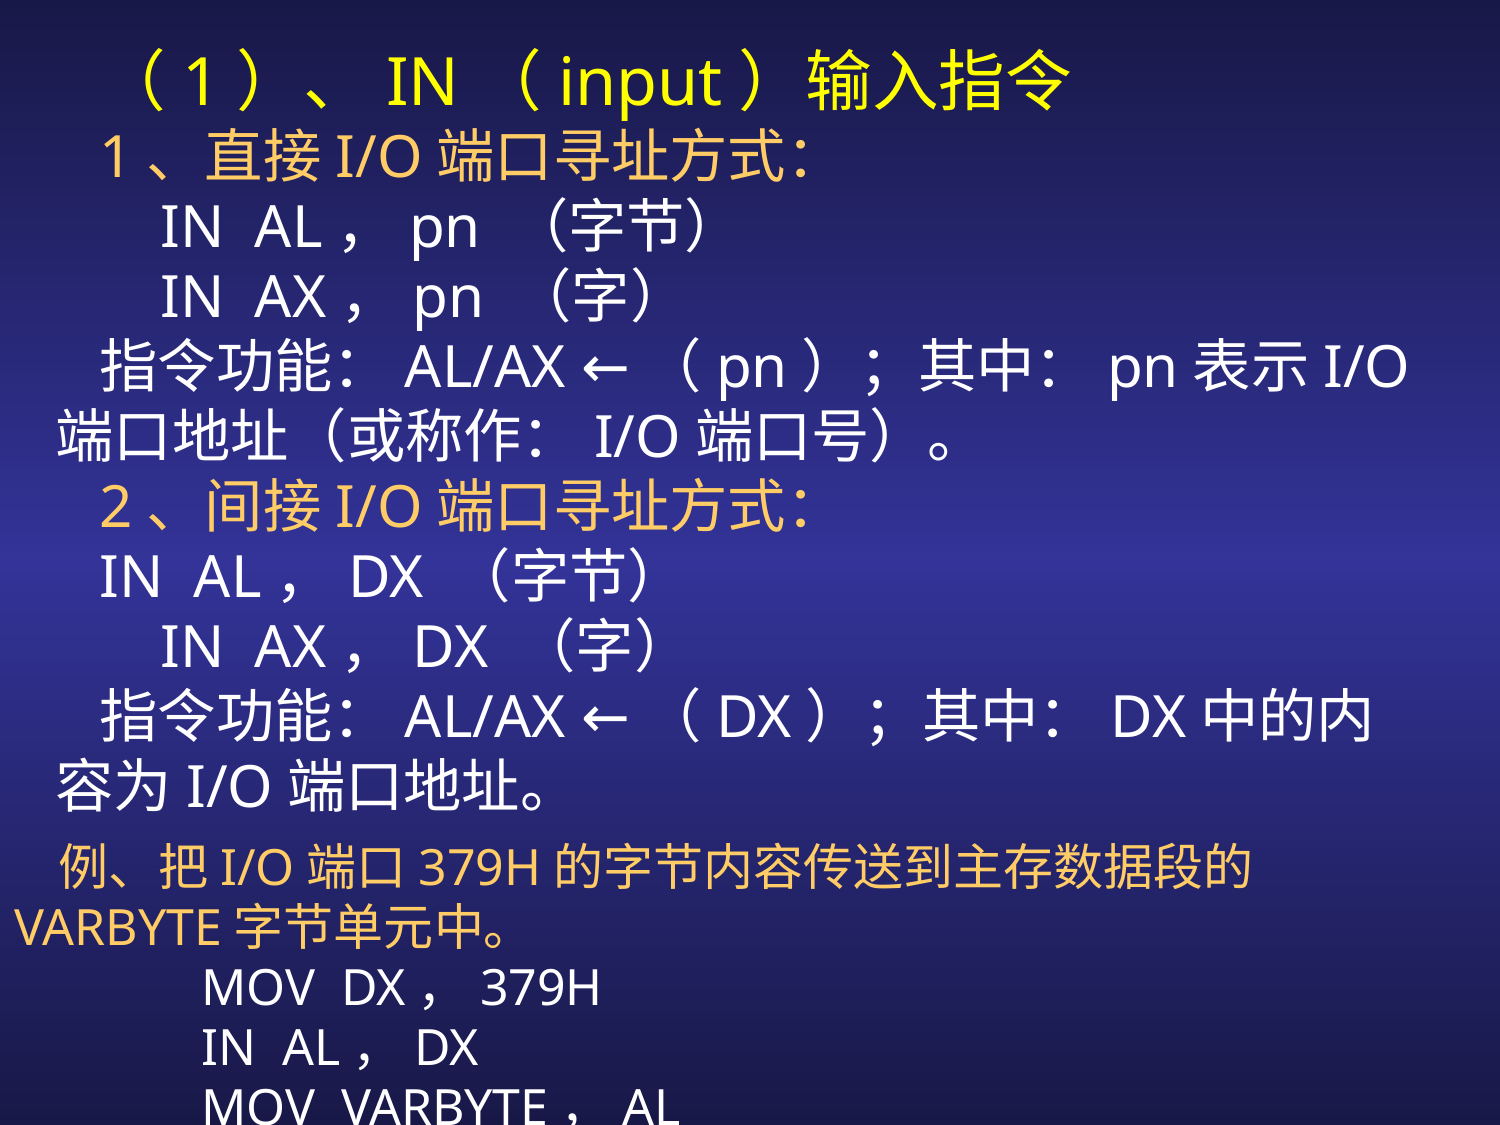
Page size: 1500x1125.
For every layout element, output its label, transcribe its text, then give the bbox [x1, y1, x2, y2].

text_box 例、把I/O端口379H的字节内容传送到主存数据段的VARBYTE字节单元中。 MOV DX，379H IN AL，DX MOV VARBYTE，AL [0, 827, 1436, 1125]
text_box （1）、IN（input）输入指令 1、直接I/O端口寻址方式： IN AL，pn （字节） IN AX，pn （字） 指令功能：AL/AX ←（pn）；其中：pn表示I/O端口地址（或称作：I/O端口号）。 2、间接I/O端口寻址方式： IN AL，DX （字节） IN AX，DX （字） 指令功能：AL/AX ←（DX）；其中：DX中的内容为I/O端口地址。 [41, 31, 1447, 826]
